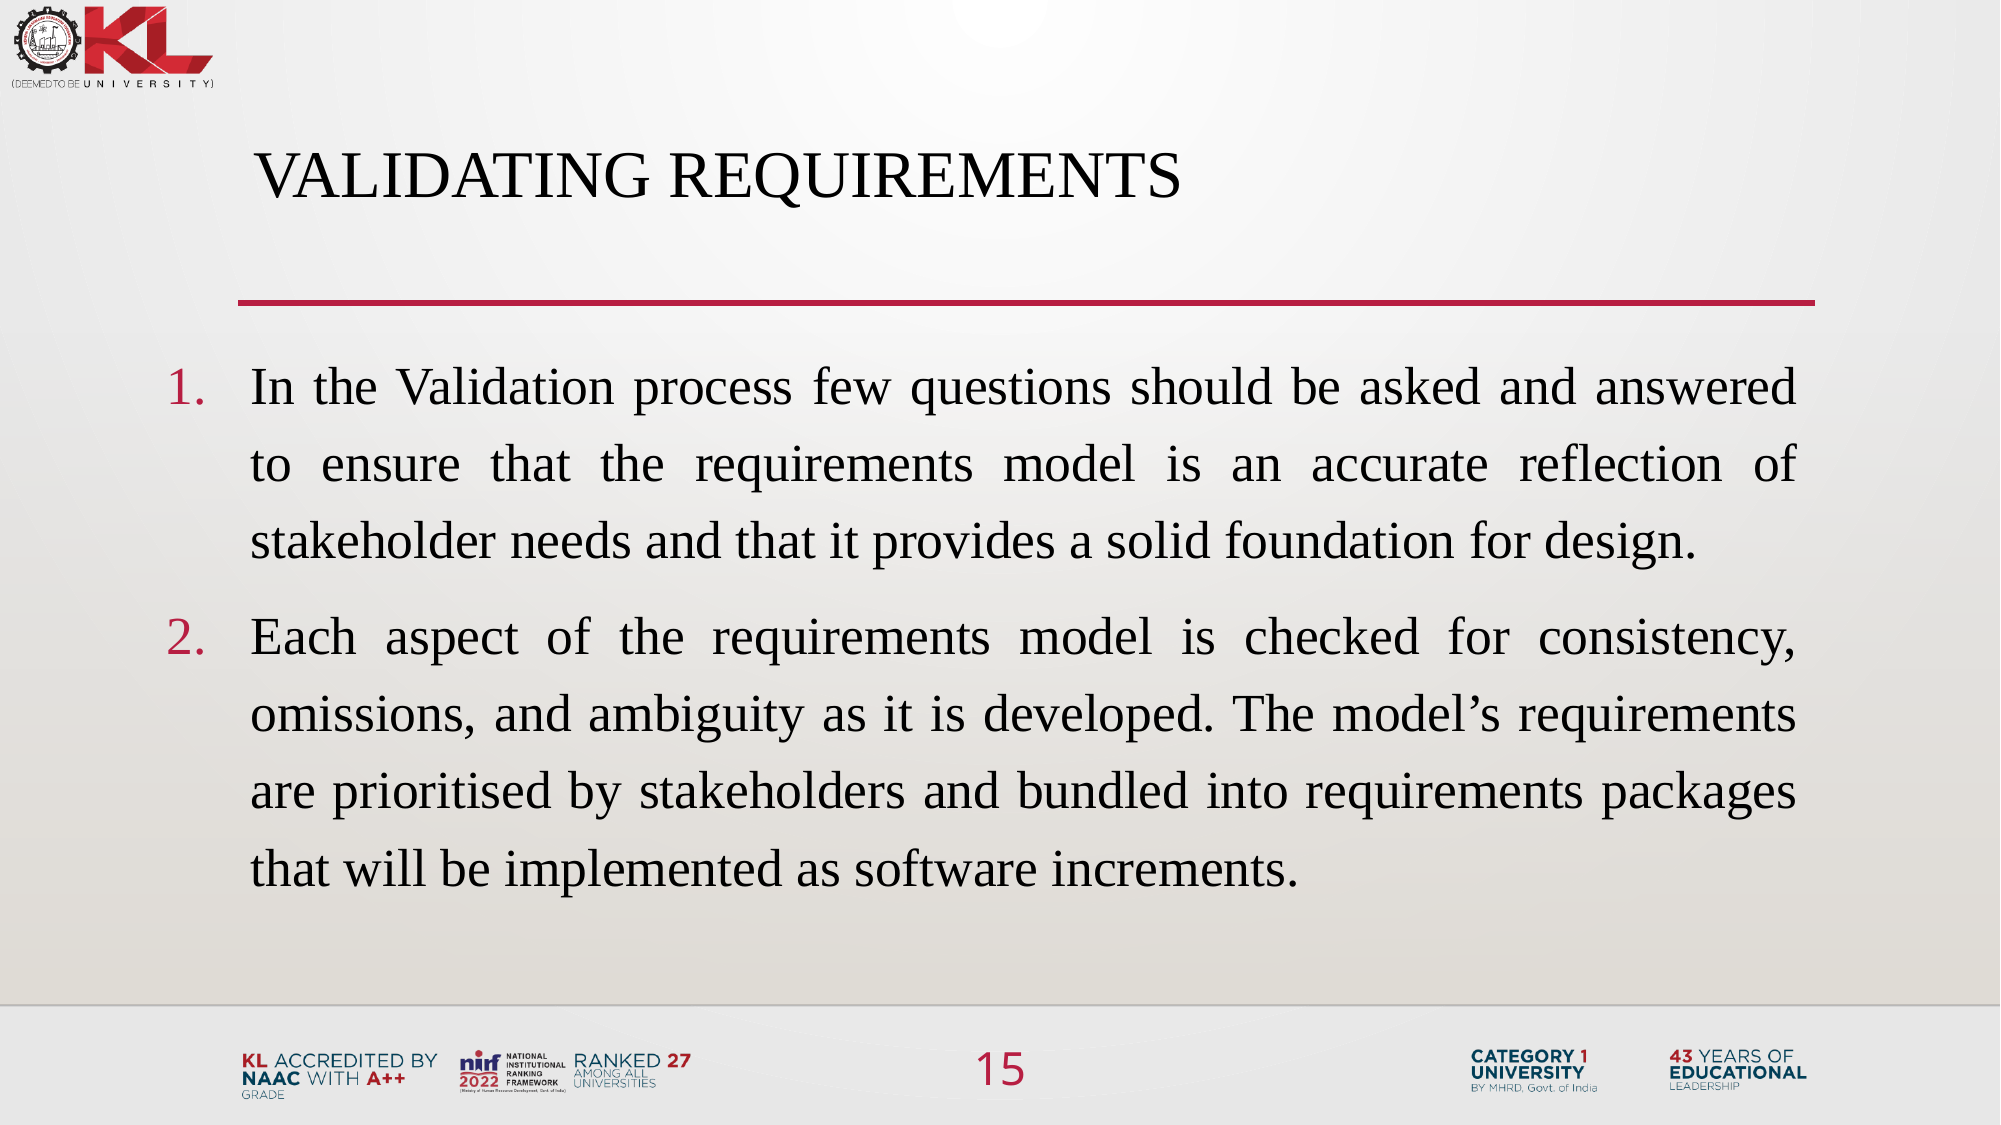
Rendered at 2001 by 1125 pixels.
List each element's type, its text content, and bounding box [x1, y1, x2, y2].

slide_number 15 [933, 1031, 1067, 1115]
picture [1447, 1045, 1814, 1101]
picture [238, 1045, 716, 1103]
list In the Validation process few questions should be asked and answered to ensure that the requirements model is an accurate reflection of stakeholder needs and that it provides a solid foundation for design. Each aspect of the requirements model is checked for consistency, omissions, and ambiguity as it is developed. The model’s requirements are prioritised by stakeholders and bundled into requirements packages that will be implemented as software increments. [151, 330, 1814, 1016]
title Validating Requirements [238, 131, 1814, 305]
picture [12, 5, 213, 88]
